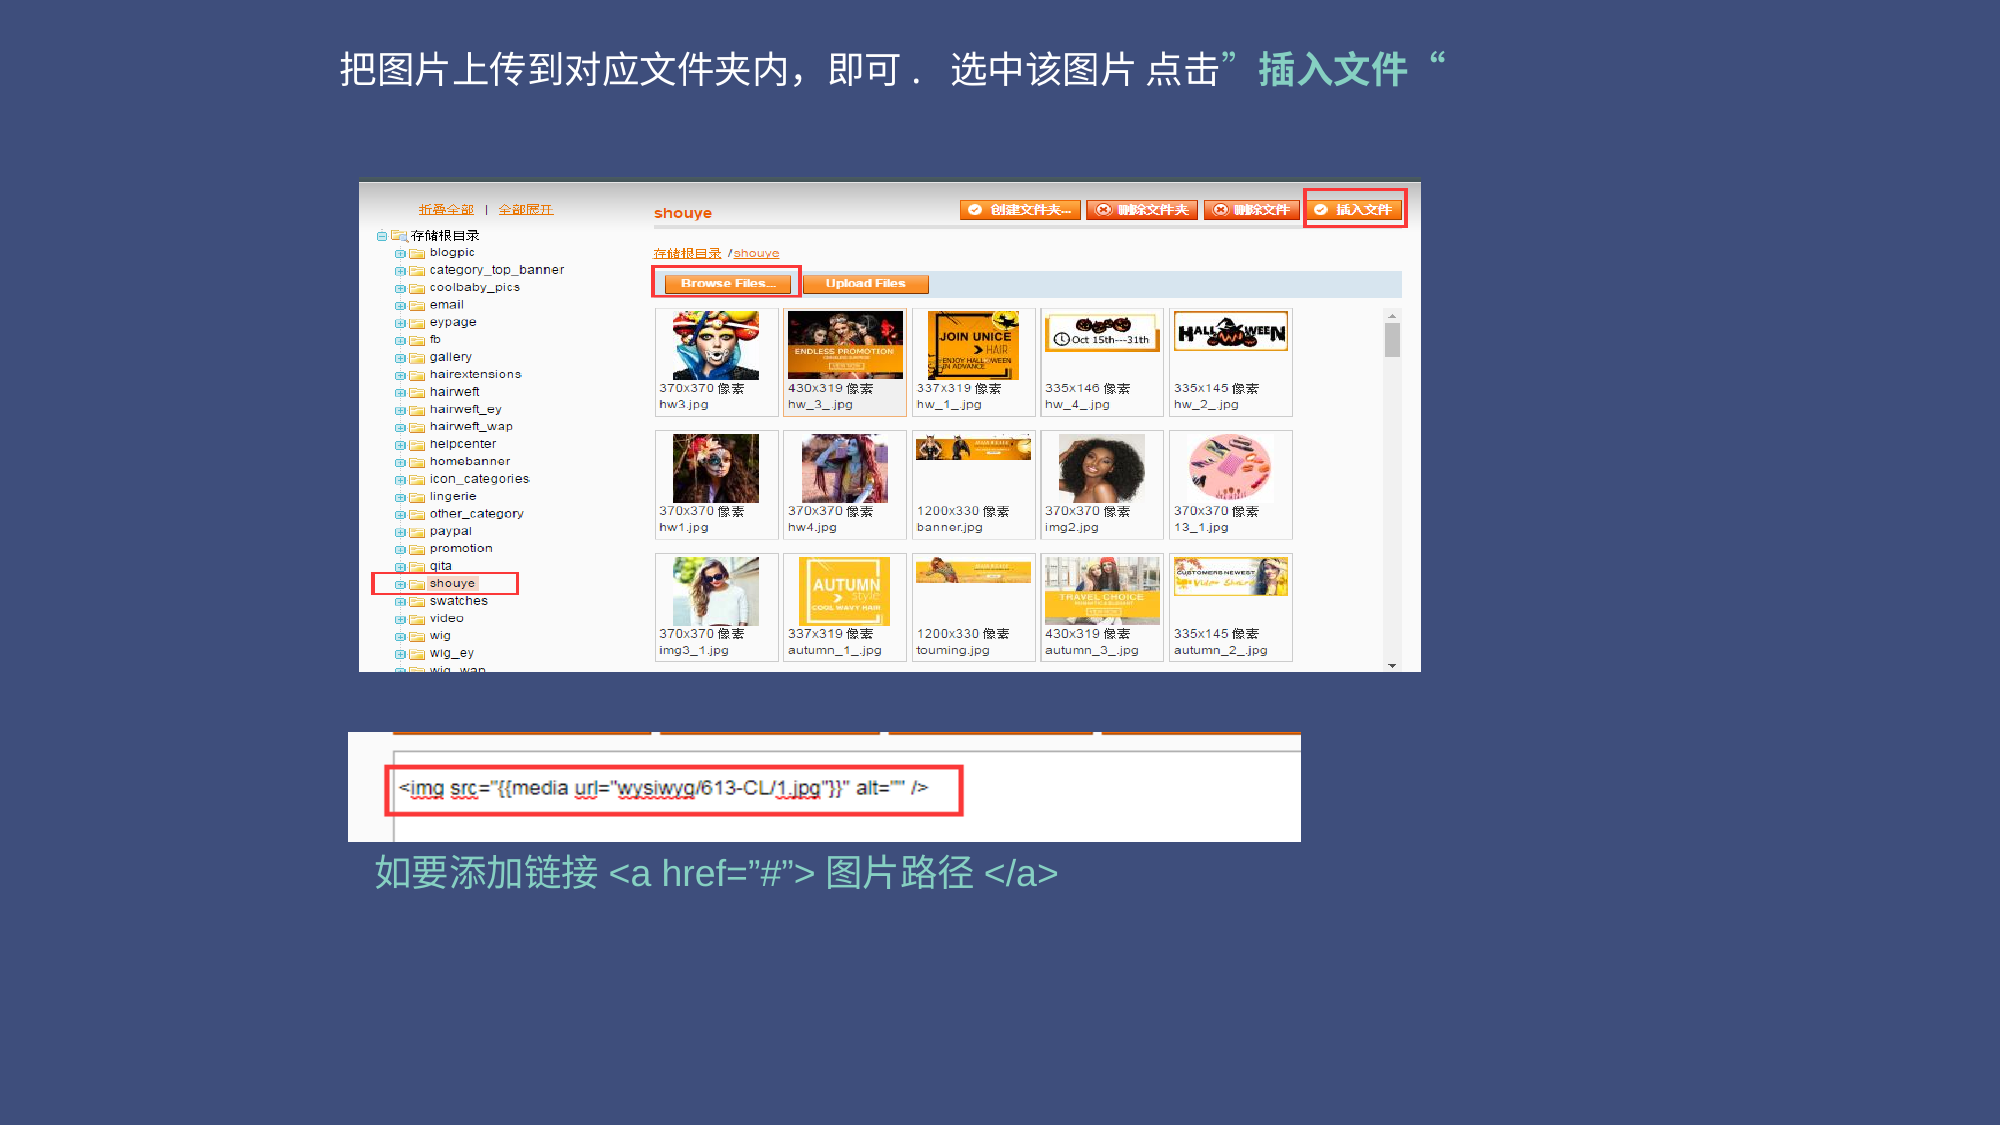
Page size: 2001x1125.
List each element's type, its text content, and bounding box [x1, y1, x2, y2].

text_box 如要添加链接<a href=”#”>图片路径</a> [359, 842, 1160, 902]
picture [348, 732, 1301, 842]
title 把图片上传到对应文件夹内，即可. 选中该图片 点击”插入文件“ [324, 45, 1675, 99]
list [359, 177, 1421, 672]
